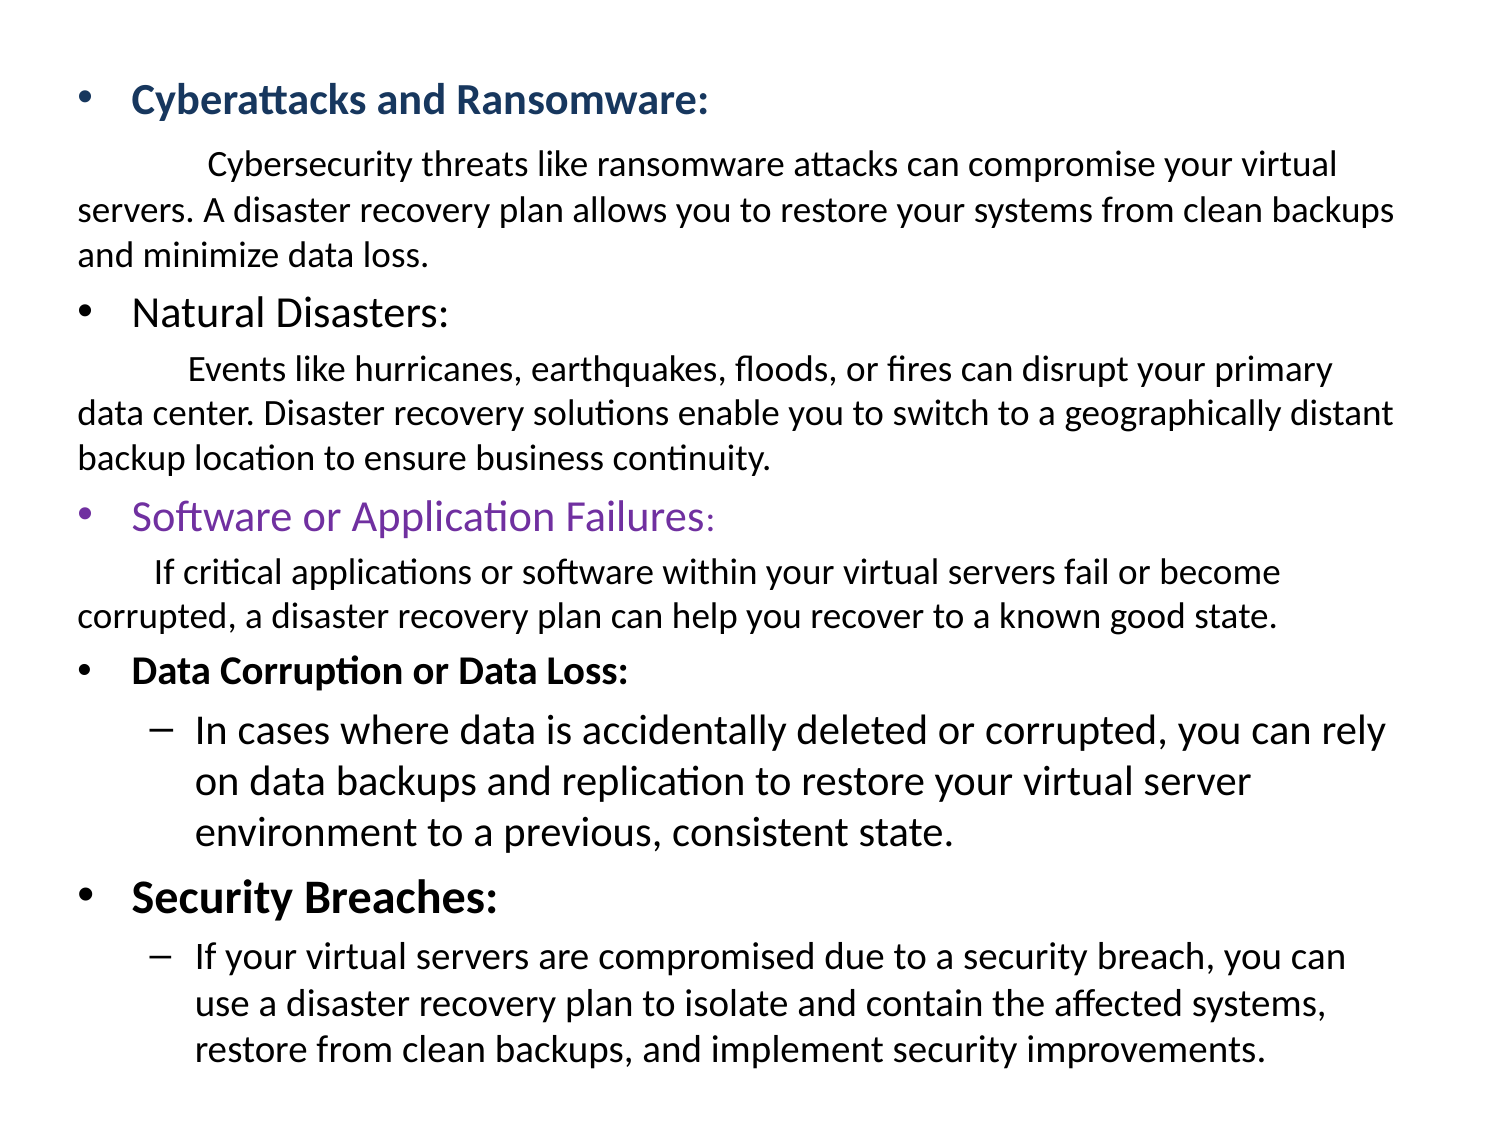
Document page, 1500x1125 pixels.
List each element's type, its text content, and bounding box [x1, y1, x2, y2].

list Cyberattacks and Ransomware: Cybersecurity threats like ransomware attacks can compromise your virtual servers. A disaster recovery plan allows you to restore your systems from clean backups and minimize data loss. Natural Disasters: Events like hurricanes, earthquakes, floods, or fires can disrupt your primary data center. Disaster recovery solutions enable you to switch to a geographically distant backup location to ensure business continuity. Software or Application Failures: If critical applications or software within your virtual servers fail or become corrupted, a disaster recovery plan can help you recover to a known good state. Data Corruption or Data Loss: In cases where data is accidentally deleted or corrupted, you can rely on data backups and replication to restore your virtual server environment to a previous, consistent state. Security Breaches: If your virtual servers are compromised due to a security breach, you can use a disaster recovery plan to isolate and contain the affected systems, restore from clean backups, and implement security improvements. [62, 62, 1413, 1080]
